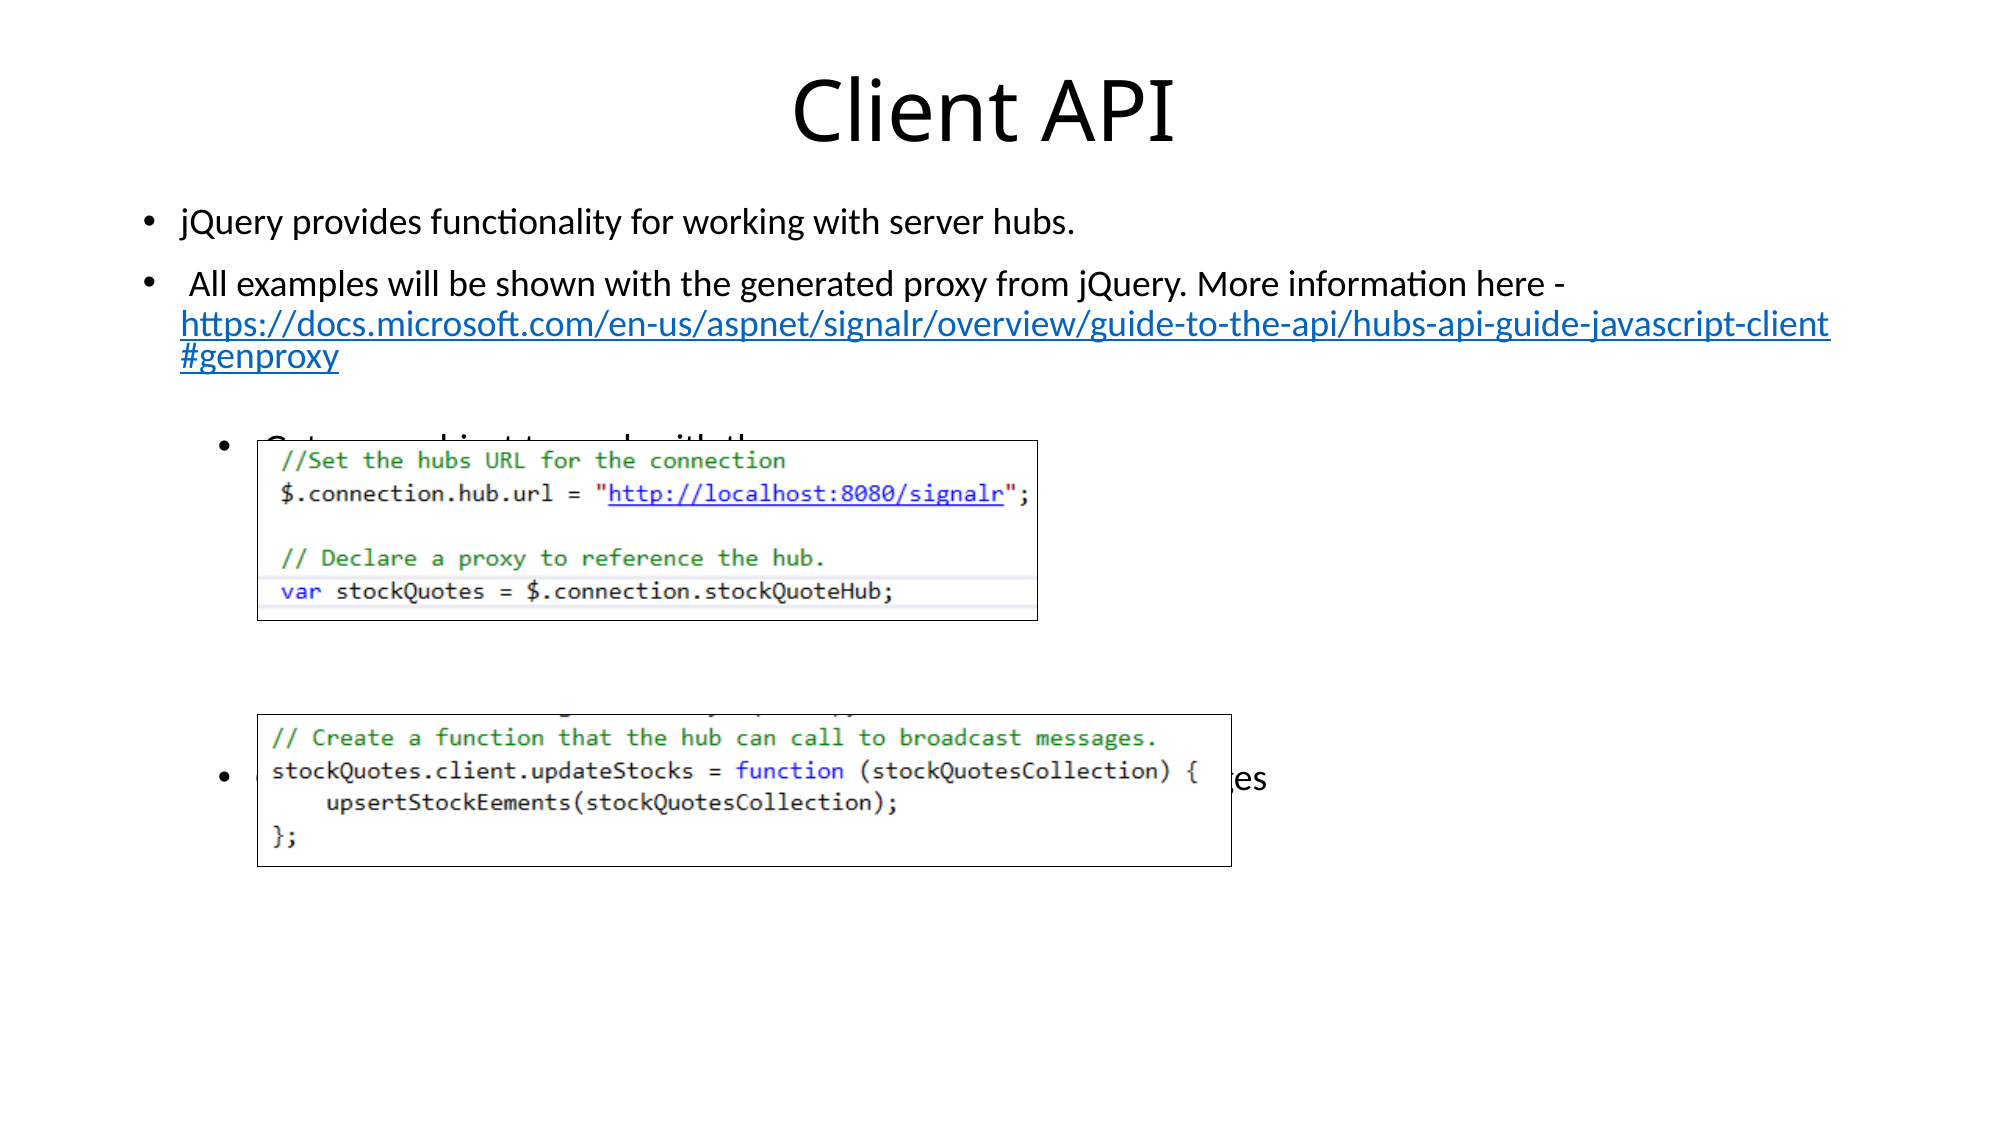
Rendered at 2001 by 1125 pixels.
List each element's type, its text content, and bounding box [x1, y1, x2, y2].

title Client API [137, 59, 1830, 168]
list jQuery provides functionality for working with server hubs. All examples will be shown with the generated proxy from jQuery. More information here - https://docs.microsoft.com/en-us/aspnet/signalr/overview/guide-to-the-api/hubs-api-guide-javascript-client#genproxy Get proxy object to work with the server Create a function which is called from the server to send messages [127, 194, 1853, 909]
picture [257, 440, 1038, 621]
picture [257, 714, 1232, 867]
